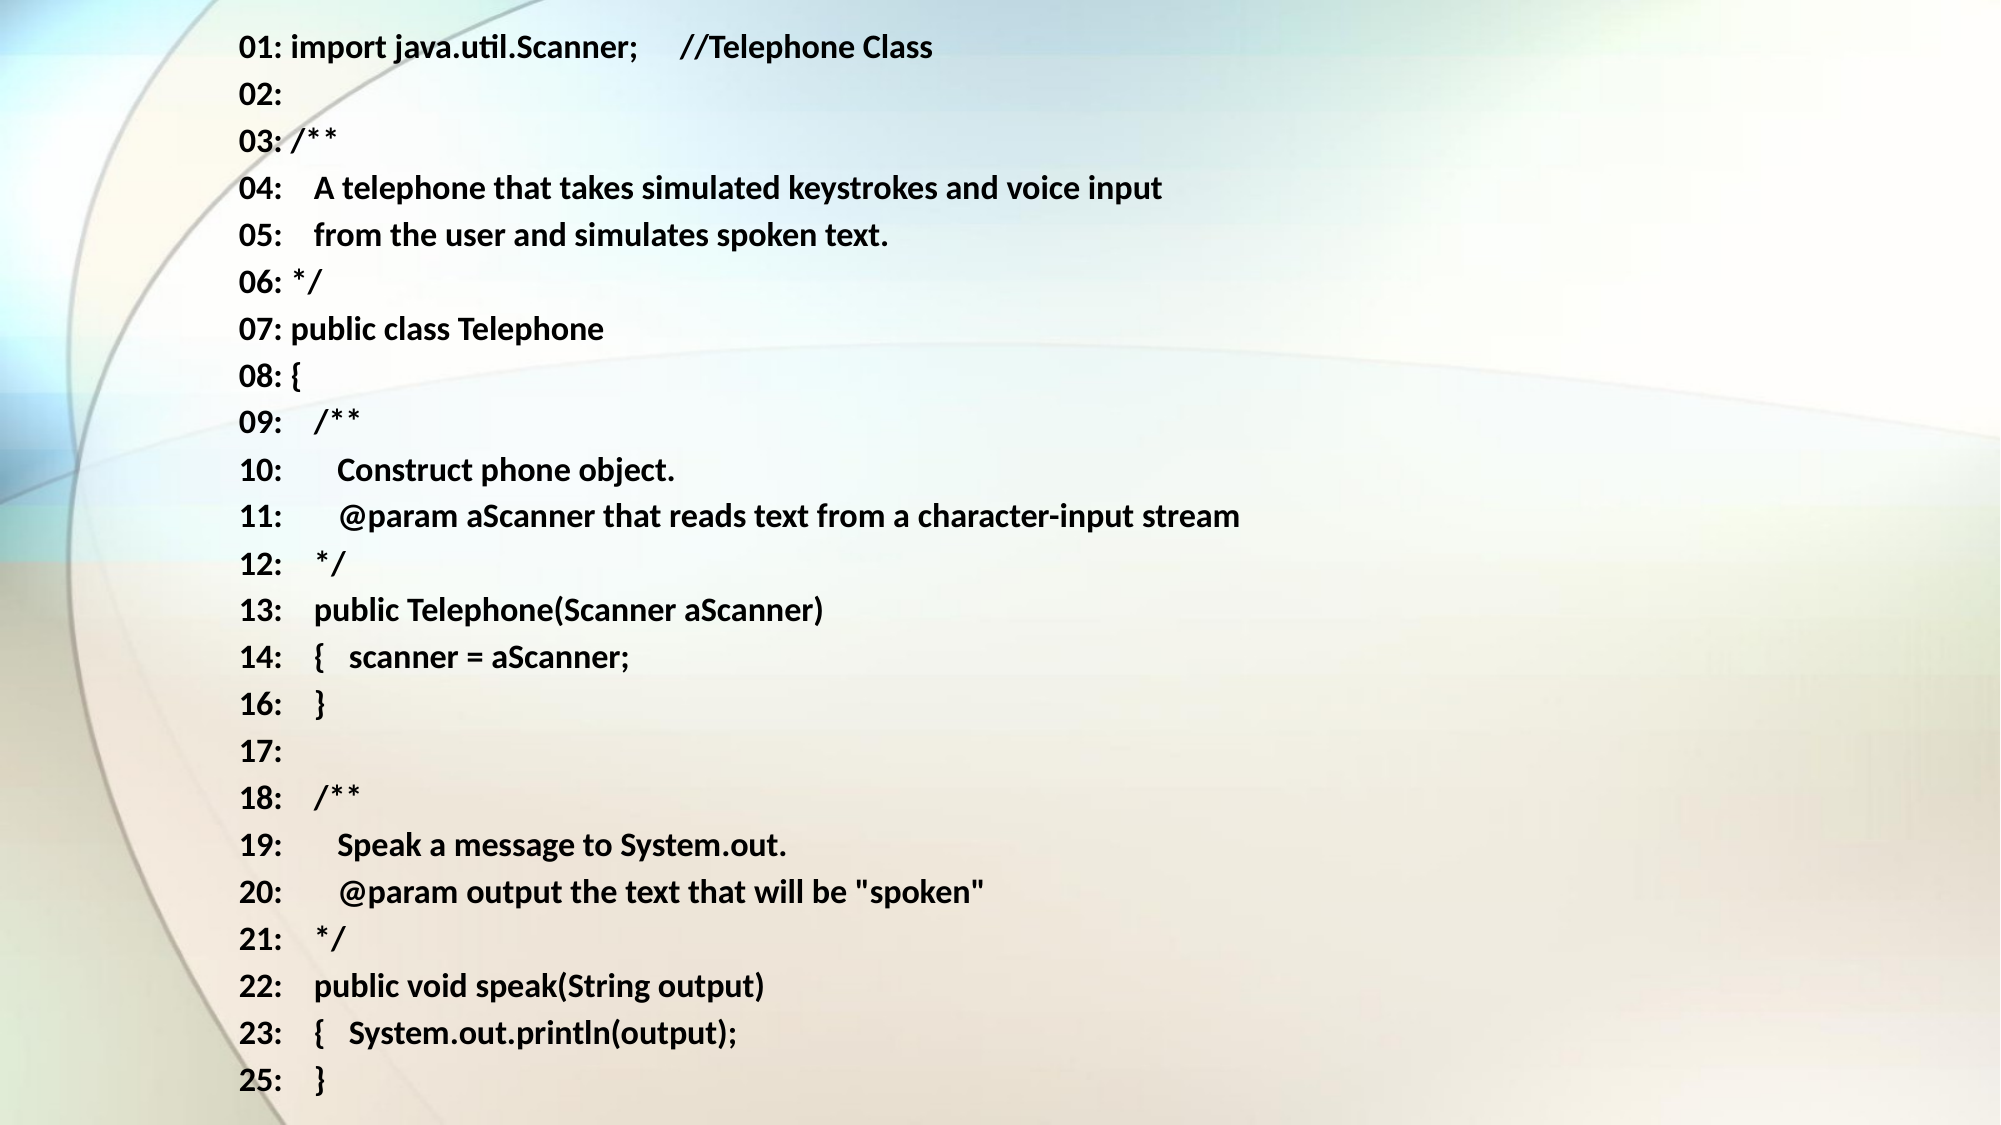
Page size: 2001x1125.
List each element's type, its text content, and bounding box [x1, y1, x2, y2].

list 01: import java.util.Scanner; //Telephone Class 02: 03: /** 04: A telephone that takes simulated keystrokes and voice input 05: from the user and simulates spoken text. 06: */ 07: public class Telephone 08: { 09: /** 10: Construct phone object. 11: @param aScanner that reads text from a character-input stream 12: */ 13: public Telephone(Scanner aScanner) 14: { scanner = aScanner; 16: } 17: 18: /** 19: Speak a message to System.out. 20: @param output the text that will be "spoken" 21: */ 22: public void speak(String output) 23: { System.out.println(output); 25: } [223, 21, 1831, 1125]
picture [0, 0, 2001, 1125]
